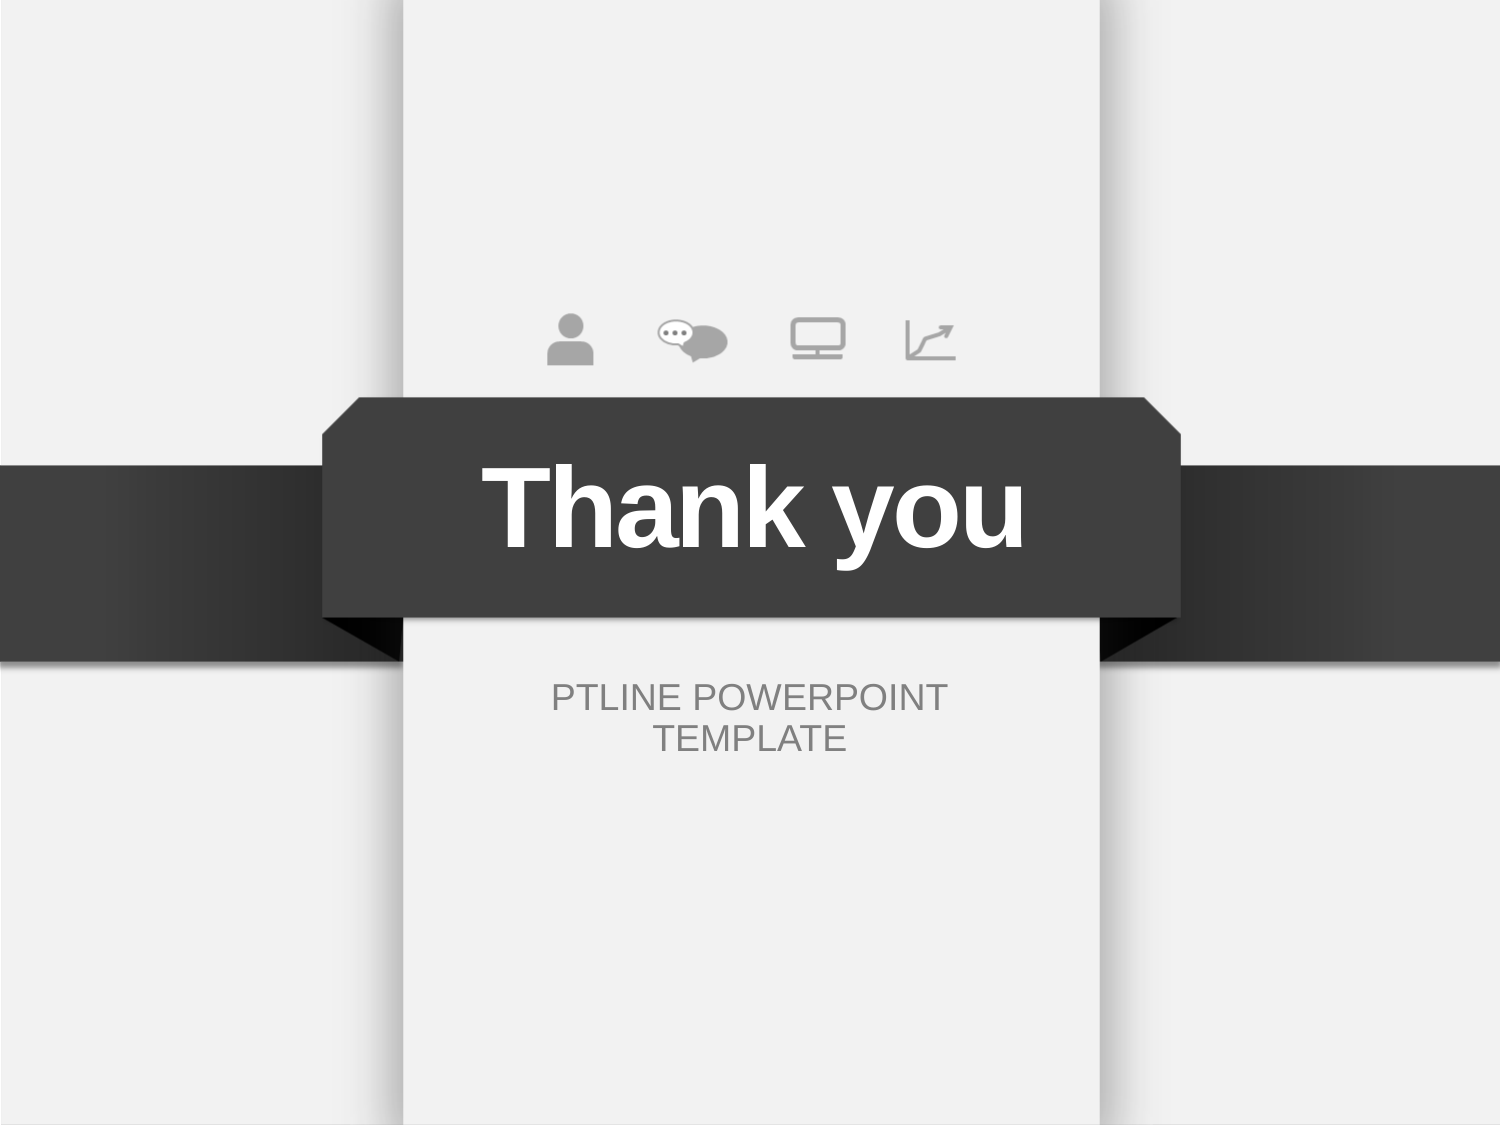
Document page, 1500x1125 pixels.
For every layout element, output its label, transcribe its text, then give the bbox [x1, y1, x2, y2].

text_box Thank you [395, 421, 1115, 582]
picture [0, 0, 1500, 1125]
text_box PTLINE POWERPOINT TEMPLATE [403, 671, 1097, 768]
